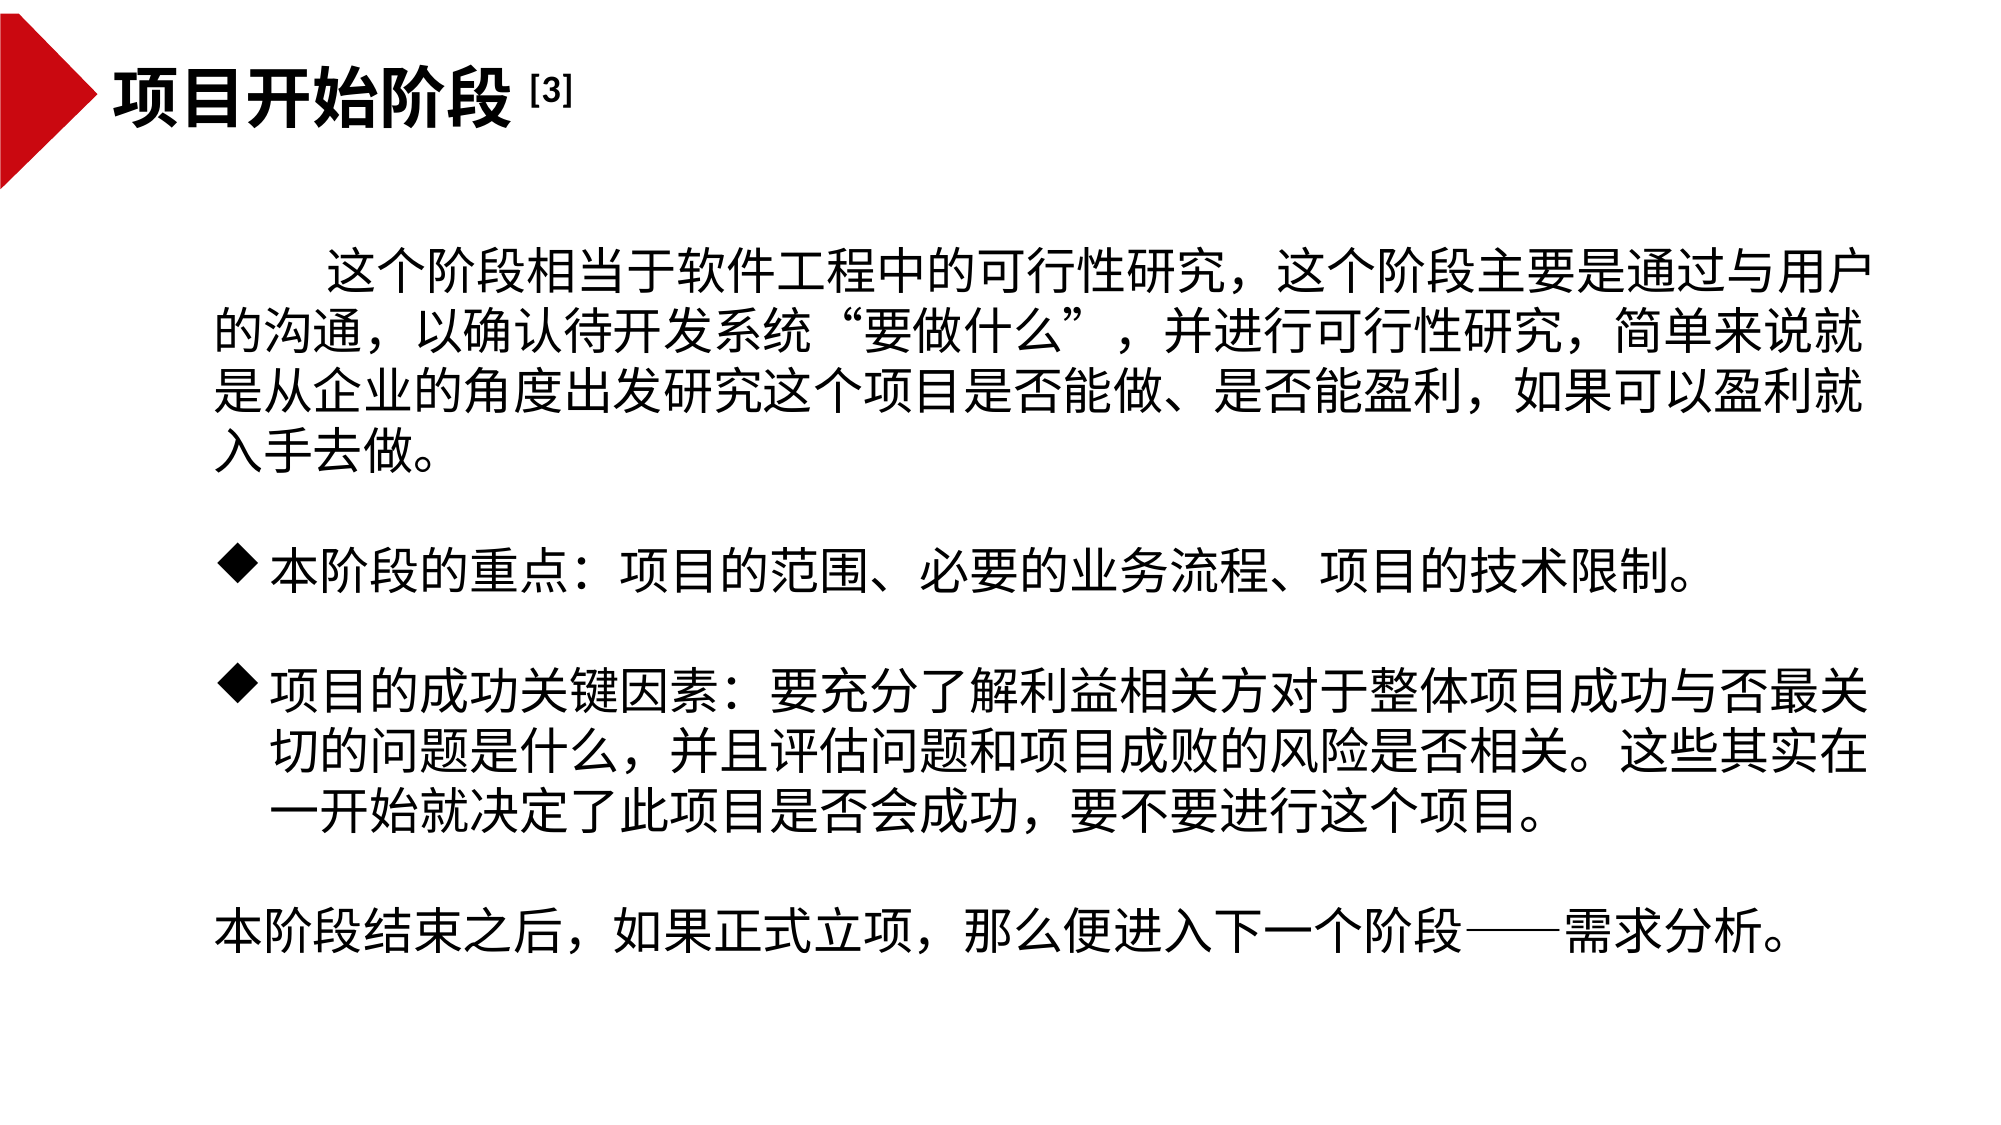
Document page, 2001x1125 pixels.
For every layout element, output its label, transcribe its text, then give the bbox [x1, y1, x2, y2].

text_box 这个阶段相当于软件工程中的可行性研究，这个阶段主要是通过与用户的沟通，以确认待开发系统“要做什么”，并进行可行性研究，简单来说就是从企业的角度出发研究这个项目是否能做、是否能盈利，如果可以盈利就入手去做。 本阶段的重点：项目的范围、必要的业务流程、项目的技术限制。 项目的成功关键因素：要充分了解利益相关方对于整体项目成功与否最关切的问题是什么，并且评估问题和项目成败的风险是否相关。这些其实在一开始就决定了此项目是否会成功，要不要进行这个项目。 本阶段结束之后，如果正式立项，那么便进入下一个阶段——需求分析。 [198, 232, 1910, 968]
text_box 项目开始阶段[3] [97, 48, 933, 144]
text_box [0, 12, 97, 192]
